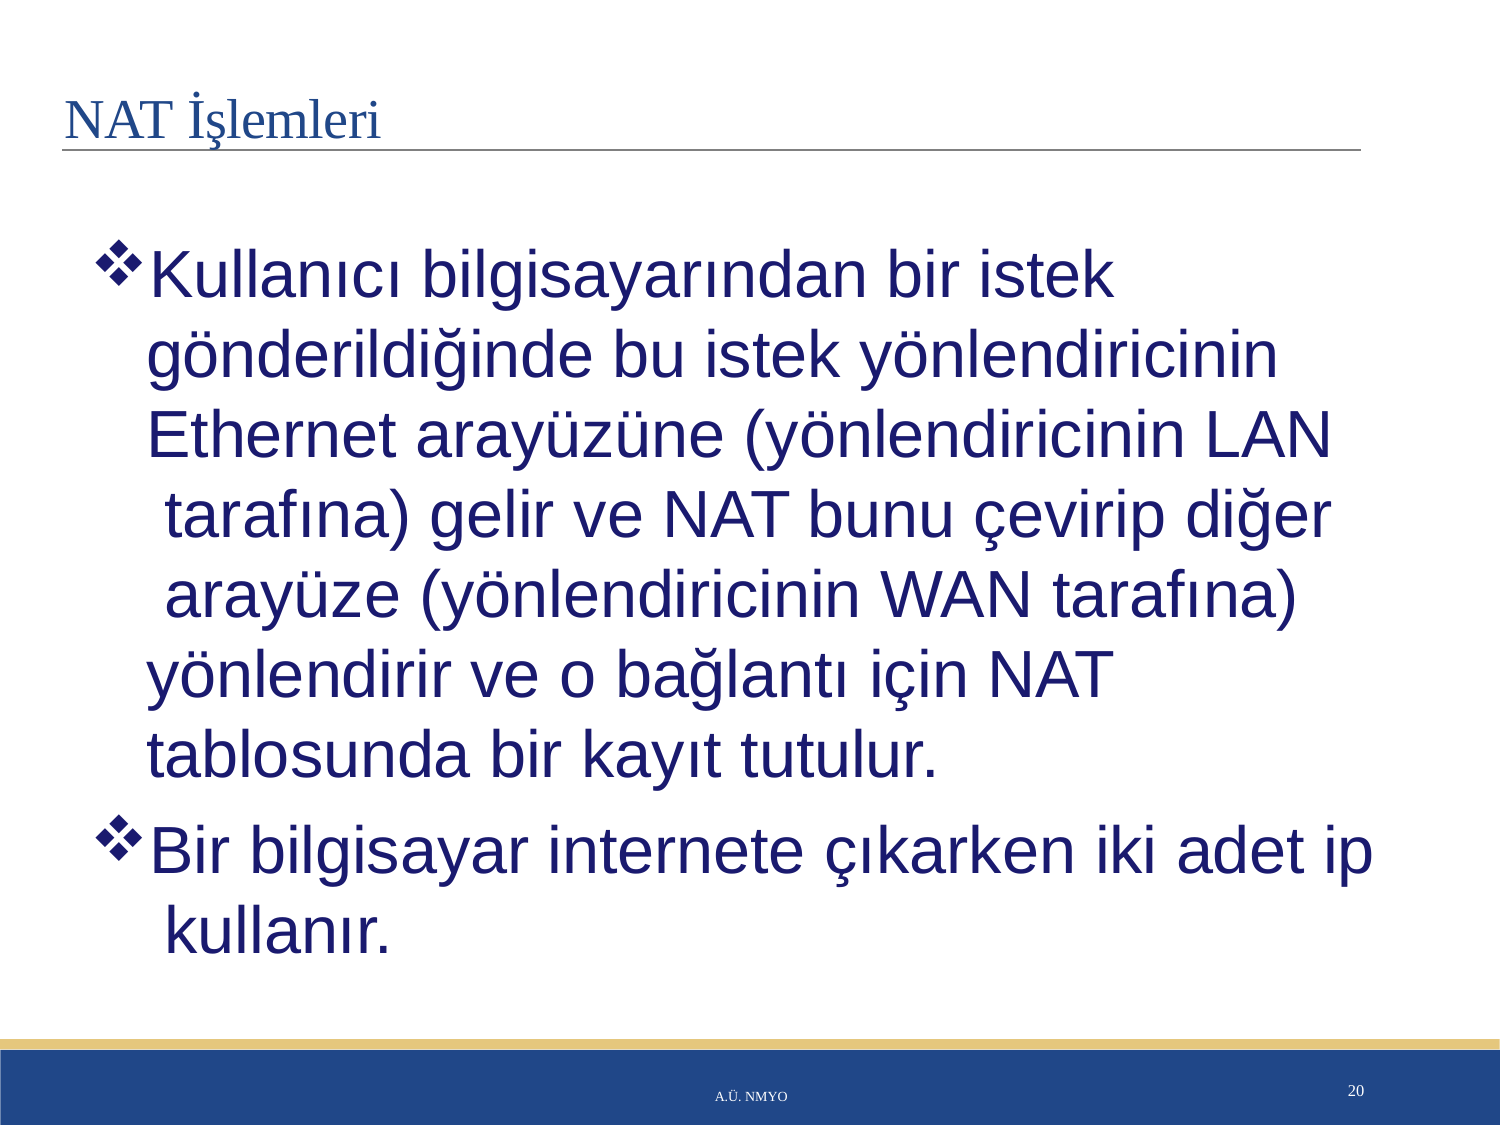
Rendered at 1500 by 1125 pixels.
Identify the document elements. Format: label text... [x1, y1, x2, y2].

title NAT İşlemleri [62, 0, 1438, 150]
text_box Kullanıcı bilgisayarından bir istek gönderildiğinde bu istek yönlendiricinin Ethernet arayüzüne (yönlendiricinin LAN tarafına) gelir ve NAT bunu çevirip diğer arayüze (yönlendiricinin WAN tarafına) yönlendirir ve o bağlantı için NAT tablosunda bir kayıt tutulur. Bir bilgisayar internete çıkarken iki adet ip kullanır. [87, 228, 1381, 967]
footer A.Ü. NMYO [453, 967, 1047, 1125]
slide_number 20 [1218, 1059, 1380, 1120]
